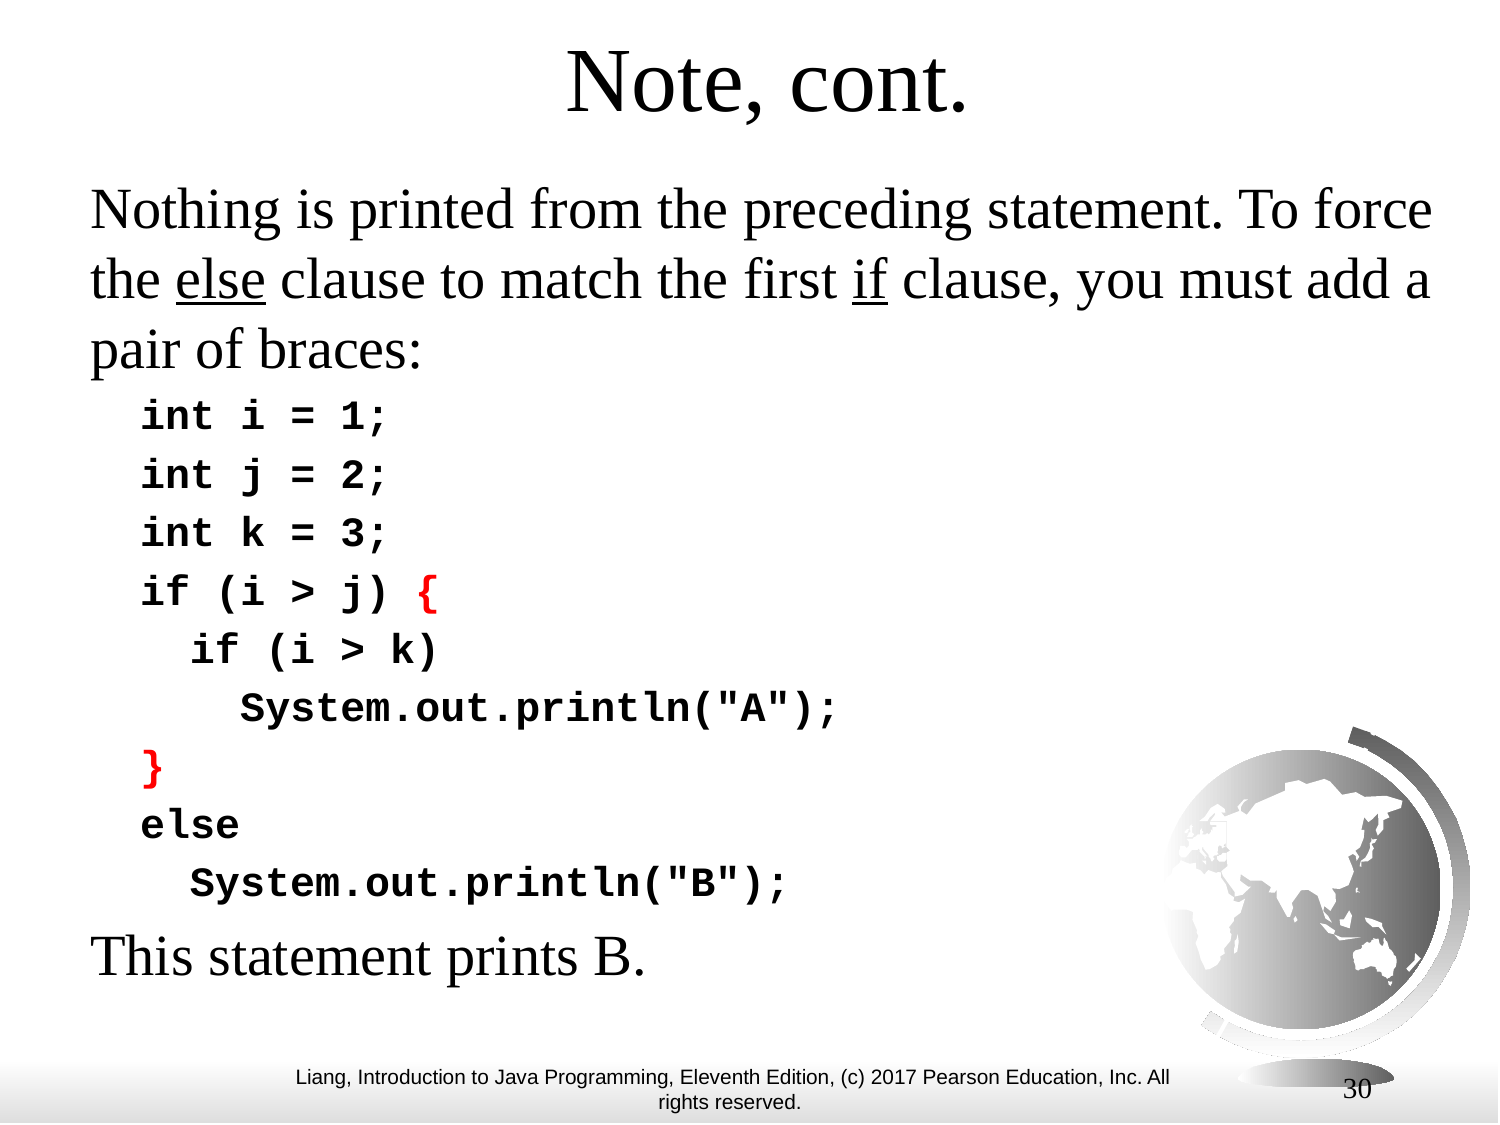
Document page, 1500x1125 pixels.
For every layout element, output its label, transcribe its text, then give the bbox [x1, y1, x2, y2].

slide_number 30 [1074, 1049, 1388, 1125]
list Nothing is printed from the preceding statement. To force the else clause to match the first if clause, you must add a pair of braces: int i = 1; int j = 2; int k = 3; if (i > j) { if (i > k) System.out.println("A"); } else System.out.println("B"); This statement prints B. [75, 162, 1450, 1013]
title Note, cont. [112, 0, 1425, 150]
